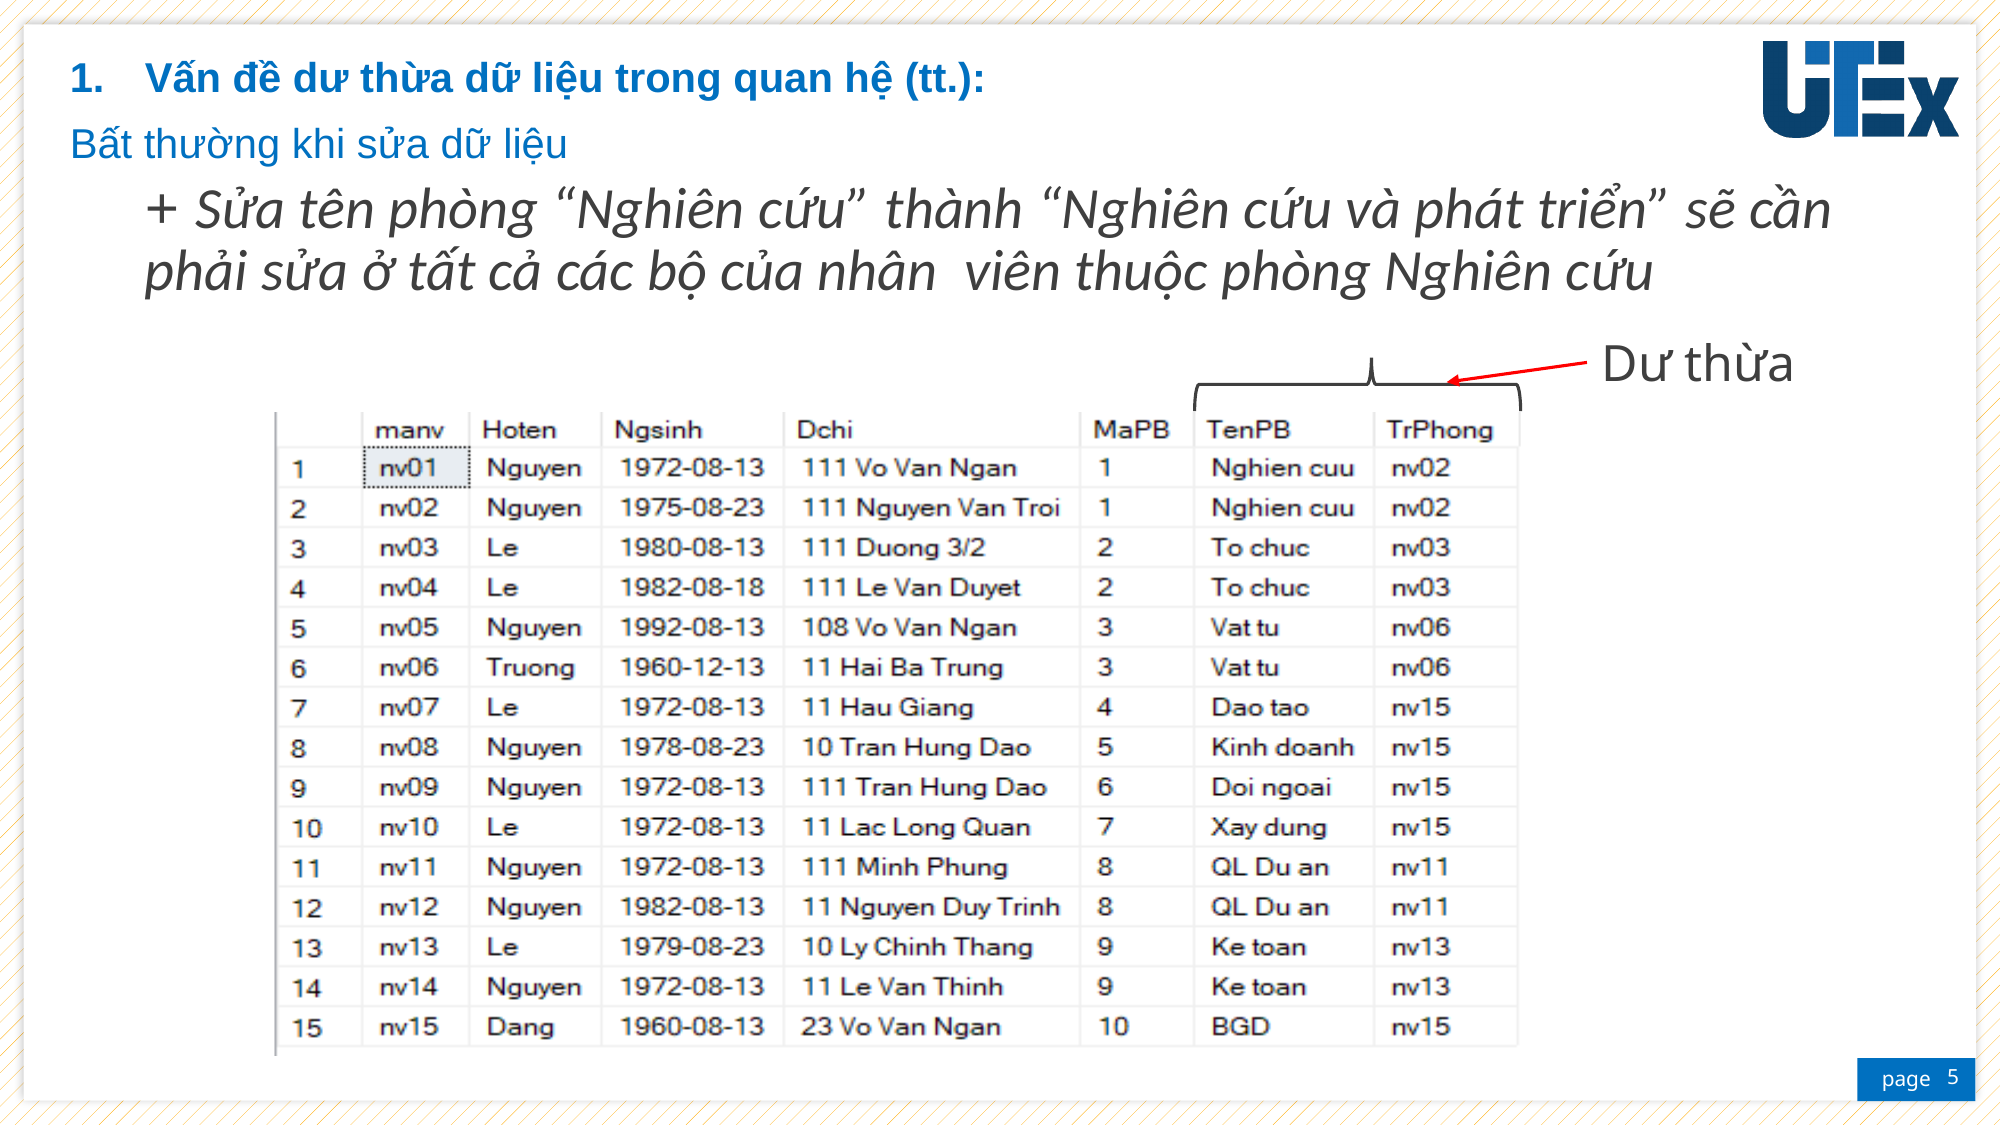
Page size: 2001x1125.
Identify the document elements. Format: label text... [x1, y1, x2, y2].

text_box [273, 324, 1834, 1056]
list Vấn đề dư thừa dữ liệu trong quan hệ (tt.): Bất thường khi sửa dữ liệu + Sửa tên phòng “Nghiên cứu” thành “Nghiên cứu và phát triển” sẽ cần phải sửa ở tất cả các bộ của nhân viên thuộc phòng Nghiên cứu [54, 48, 1952, 1076]
picture [1763, 41, 1959, 138]
slide_number 5 [1882, 1055, 1974, 1101]
